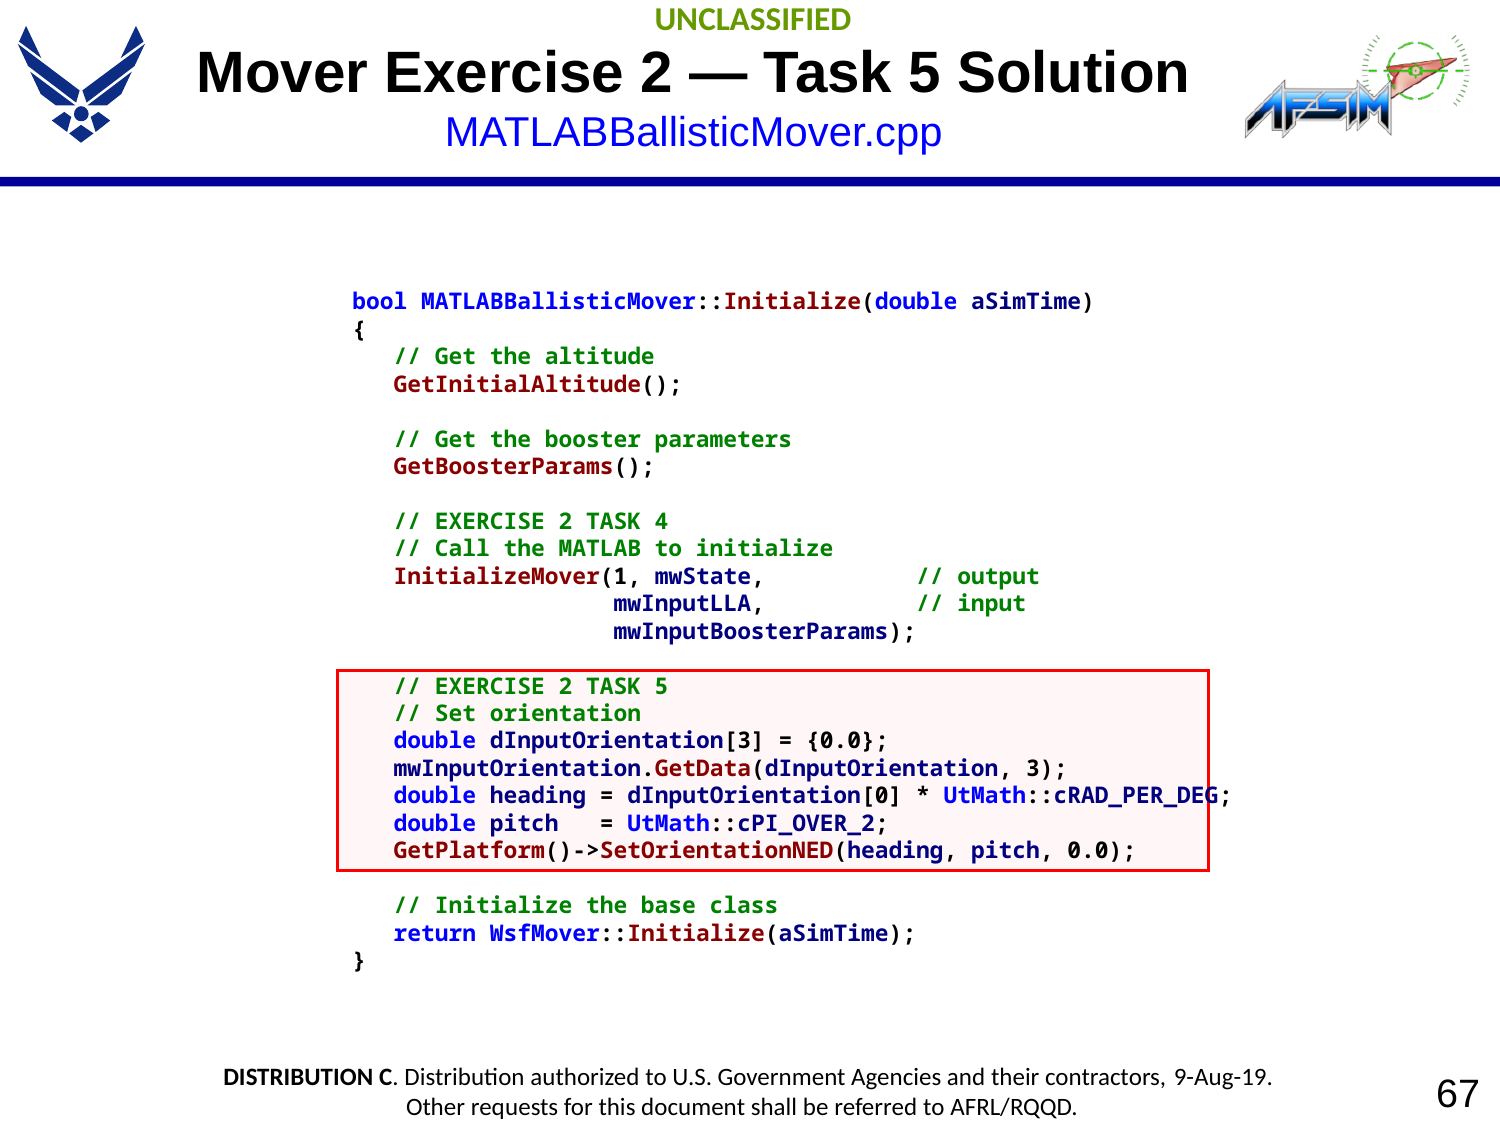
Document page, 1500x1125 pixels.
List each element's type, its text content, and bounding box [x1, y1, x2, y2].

picture [1238, 22, 1483, 147]
title Mover Exercise 2 — Task 5 Solution MATLABBallisticMover.cpp [150, 0, 1238, 189]
text_box bool MATLABBallisticMover::Initialize(double aSimTime) { // Get the altitude GetInitialAltitude(); // Get the booster parameters GetBoosterParams(); // EXERCISE 2 TASK 4 // Call the MATLAB to initialize InitializeMover(1, mwState, // output mwInputLLA, // input mwInputBoosterParams); // EXERCISE 2 TASK 5 // Set orientation double dInputOrientation[3] = {0.0}; mwInputOrientation.GetData(dInputOrientation, 3); double heading = dInputOrientation[0] * UtMath::cRAD_PER_DEG; double pitch = UtMath::cPI_OVER_2; GetPlatform()->SetOrientationNED(heading, pitch, 0.0); // Initialize the base class return WsfMover::Initialize(aSimTime); } [337, 279, 1425, 981]
